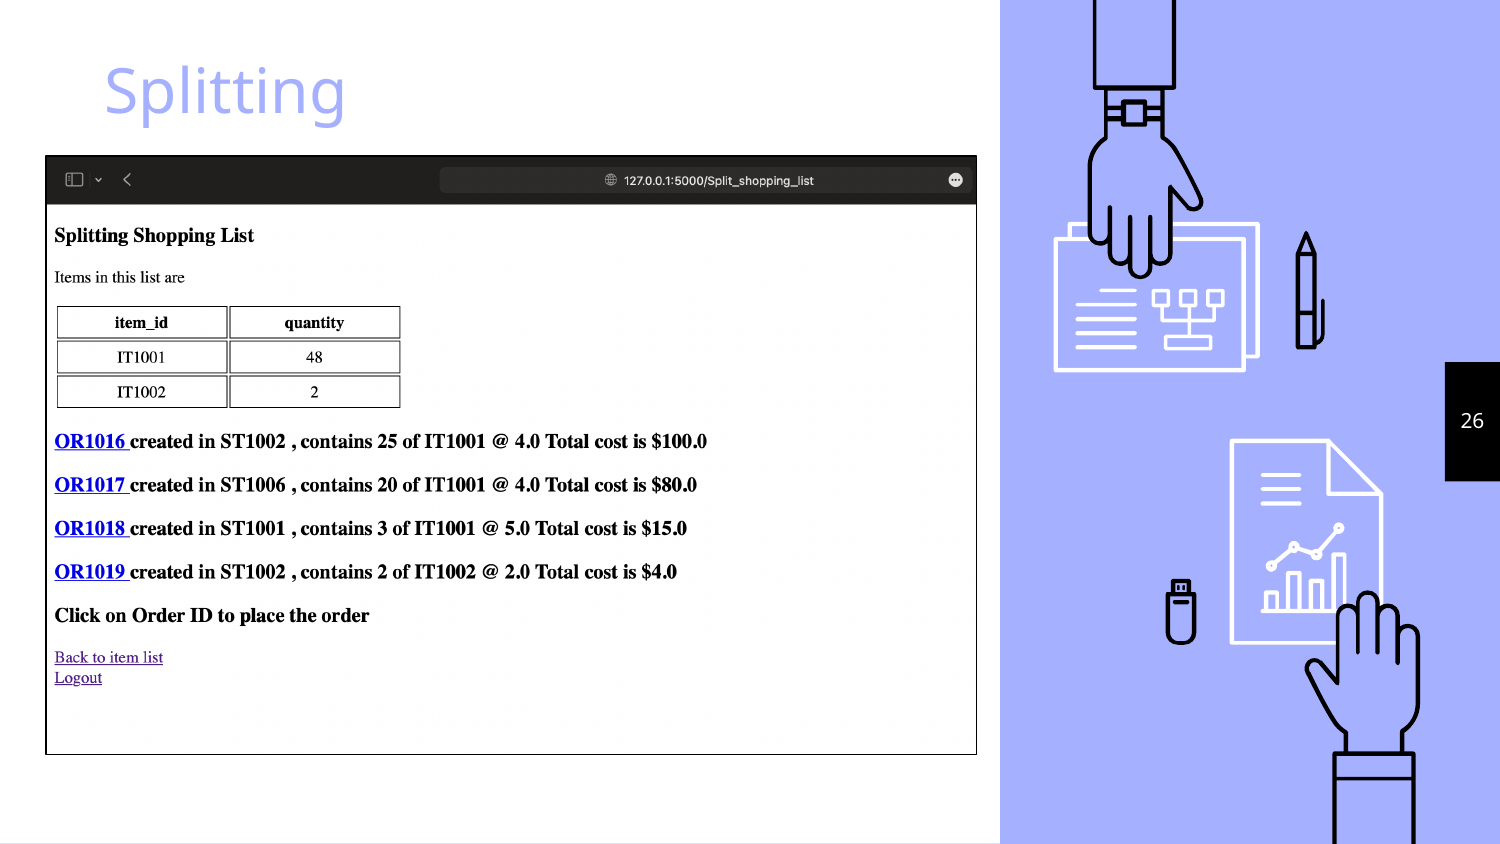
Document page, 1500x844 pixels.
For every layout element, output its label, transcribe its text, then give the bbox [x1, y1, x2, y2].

title Splitting [89, 0, 933, 141]
picture [46, 156, 976, 754]
slide_number ‹#› [1444, 362, 1500, 482]
